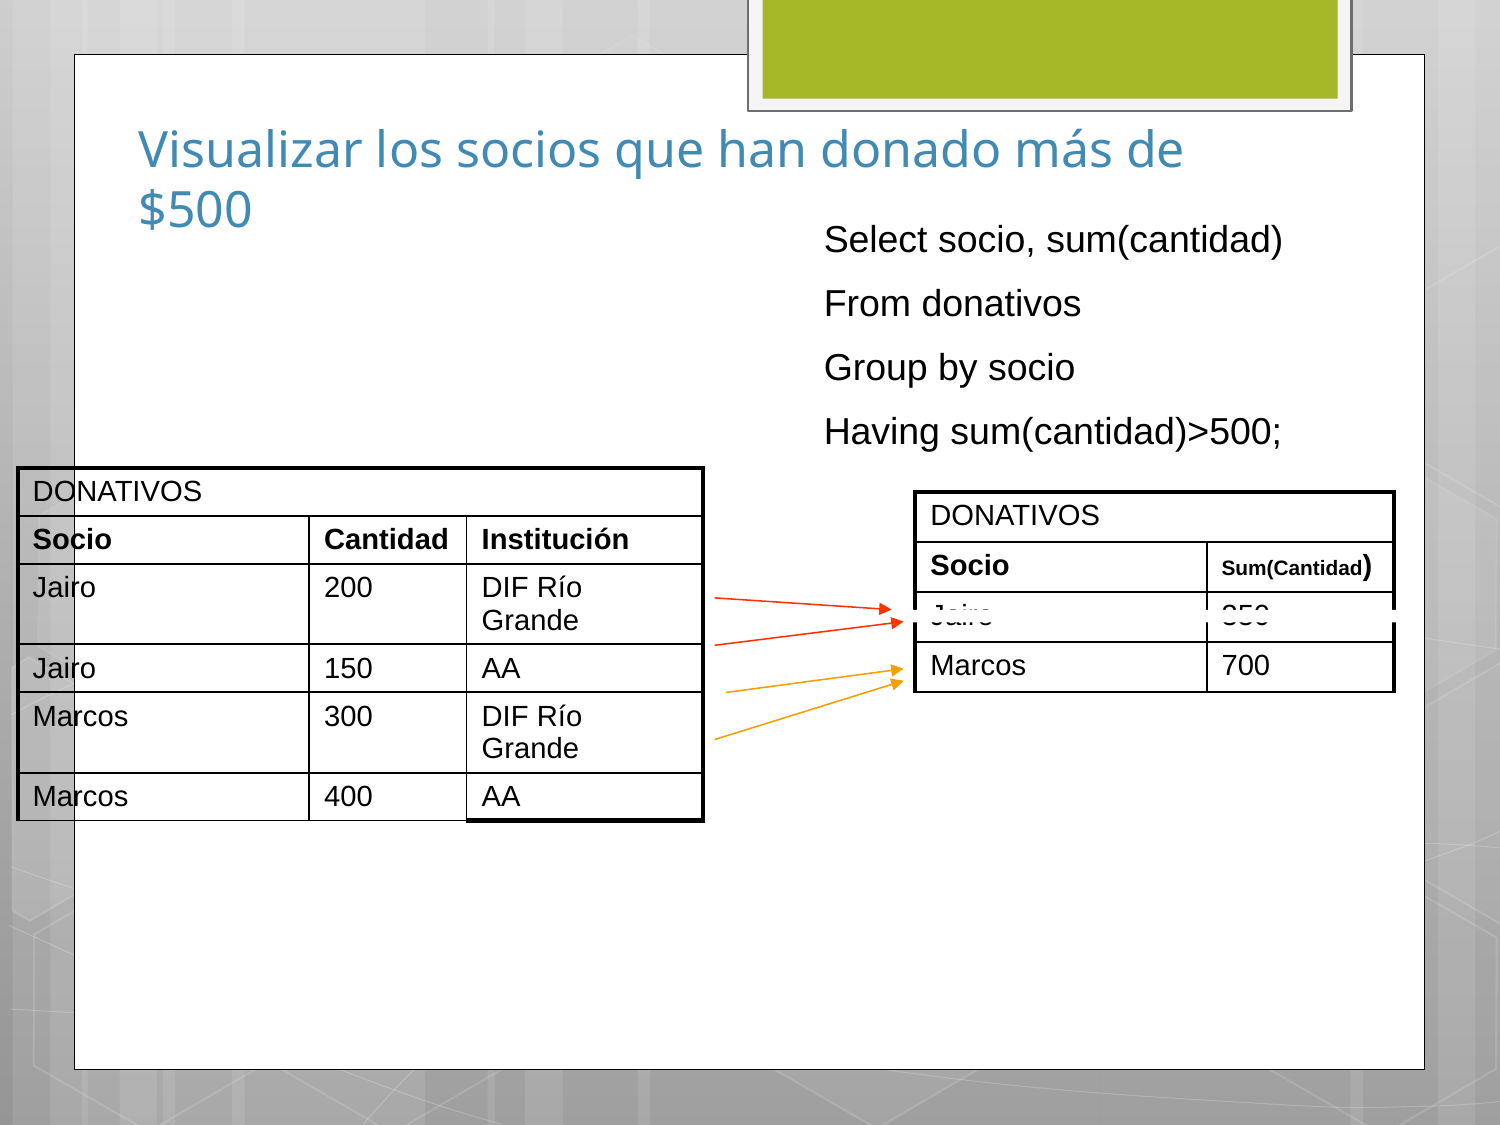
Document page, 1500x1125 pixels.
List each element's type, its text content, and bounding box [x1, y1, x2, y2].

table_cell AA [467, 645, 701, 691]
table_cell 200 [310, 565, 466, 643]
table_cell 700 [1208, 643, 1392, 691]
table_cell Institución [467, 517, 701, 563]
table_cell Jairo [20, 565, 308, 643]
table_cell 400 [310, 774, 466, 820]
table_cell 350 [1208, 593, 1392, 616]
text_box [714, 678, 904, 740]
text_box [714, 617, 904, 646]
table_cell 150 [310, 645, 466, 691]
table_cell AA [467, 774, 701, 818]
title Visualizar los socios que han donado más de $500 [123, 57, 1277, 246]
table_header DONATIVOS [20, 470, 701, 515]
text_box [726, 664, 904, 693]
table_cell DIF Río Grande [467, 565, 701, 643]
table_cell Marcos [20, 774, 308, 820]
table_header DONATIVOS [917, 494, 1392, 541]
table_cell 350 [1208, 617, 1392, 641]
table_cell Jairo [917, 617, 1206, 641]
text_box [714, 597, 892, 616]
table_cell Socio [20, 517, 308, 563]
table_cell DIF Río Grande [467, 693, 701, 772]
table_cell Sum(Cantidad) [1208, 543, 1392, 591]
table_cell Jairo [917, 593, 1206, 616]
table_cell 300 [310, 693, 466, 772]
table_cell Socio [917, 543, 1206, 591]
table_cell Marcos [917, 643, 1206, 691]
table_cell Cantidad [310, 517, 466, 563]
table_cell Marcos [20, 693, 308, 772]
text_box Select socio, sum(cantidad) From donativos Group by socio Having sum(cantidad)>500; [809, 207, 1412, 460]
table_cell Jairo [20, 645, 308, 691]
